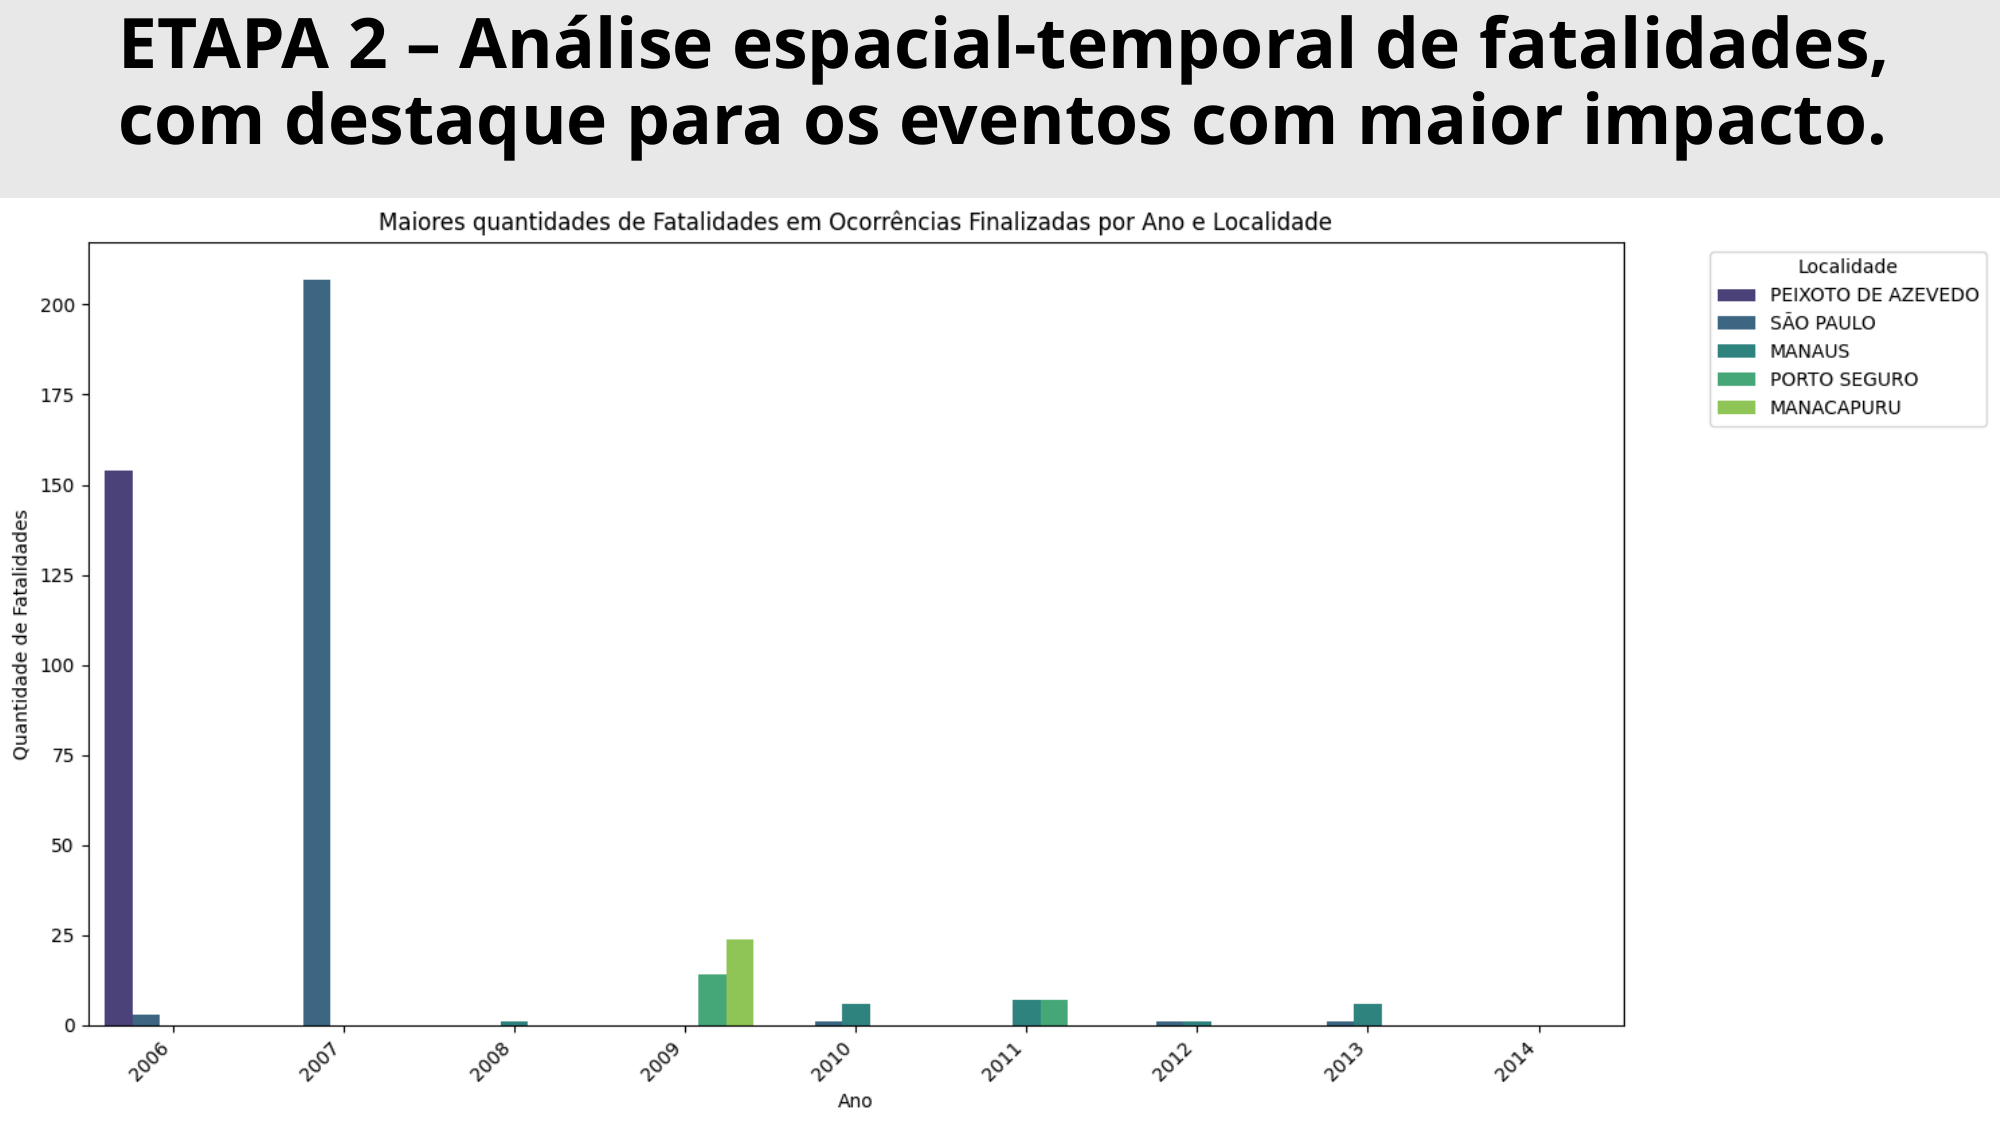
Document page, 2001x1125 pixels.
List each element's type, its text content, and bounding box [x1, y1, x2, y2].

title ETAPA 2 – Análise espacial-temporal de fatalidades, com destaque para os eventos com maior impacto. [103, 0, 2000, 169]
picture [0, 197, 2000, 1125]
